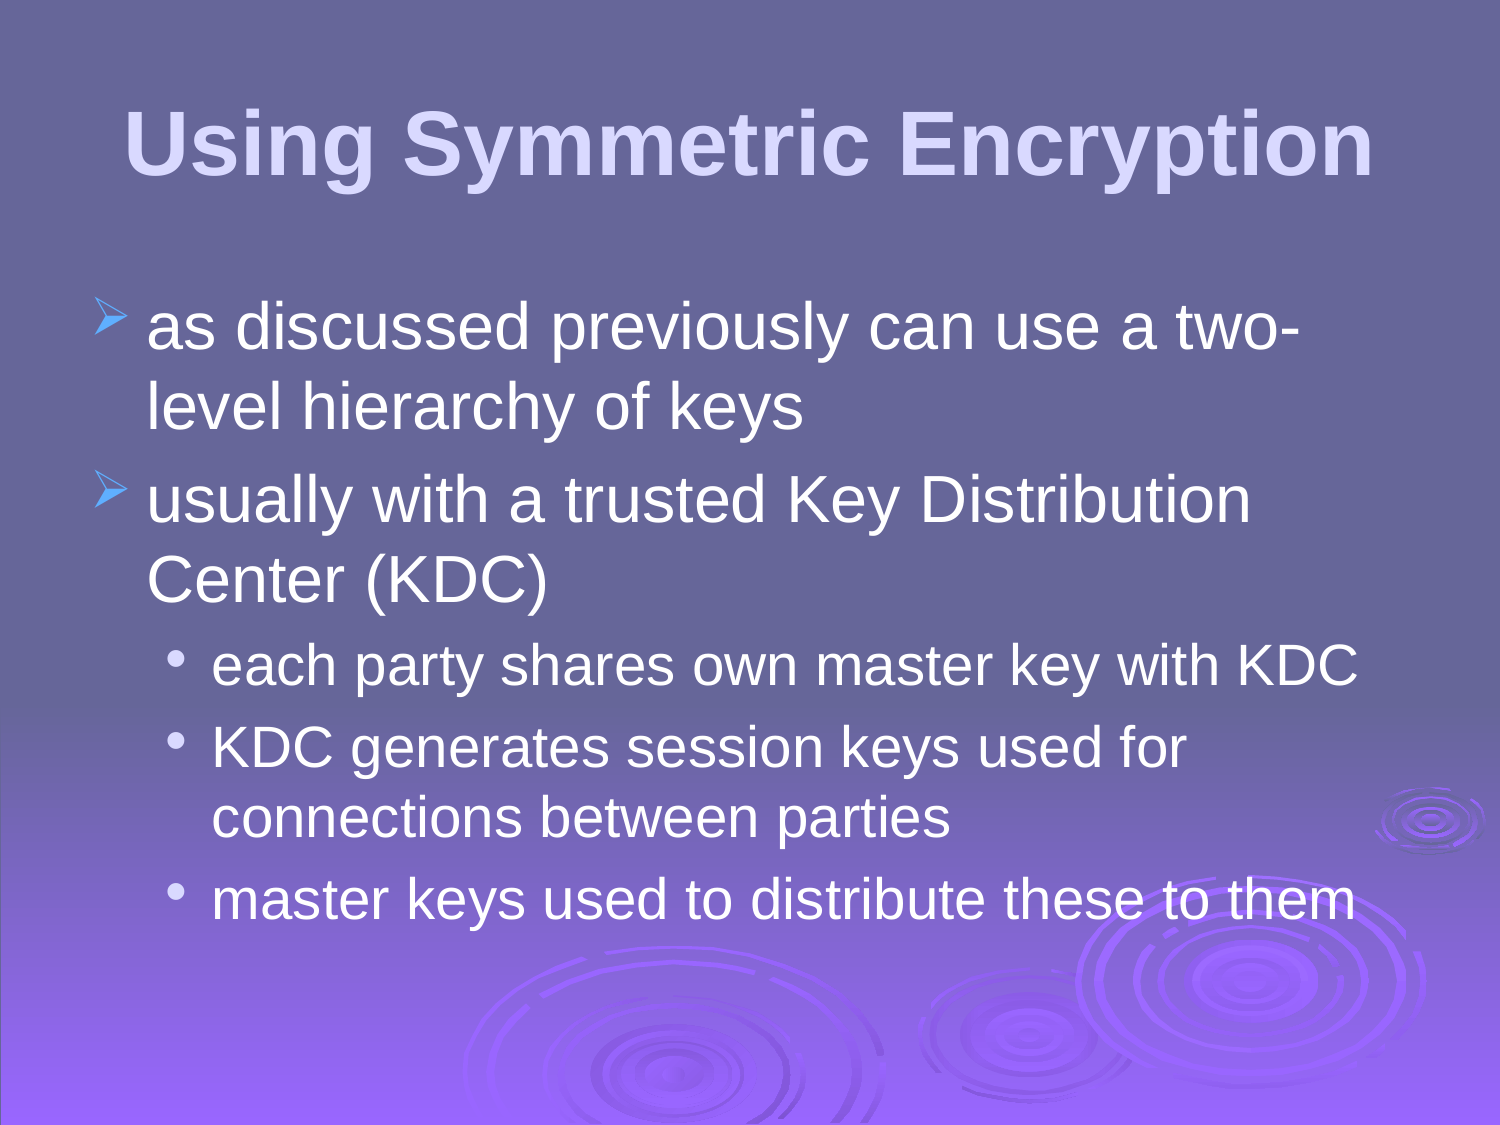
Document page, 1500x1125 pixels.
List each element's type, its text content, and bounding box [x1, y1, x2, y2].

title Using Symmetric Encryption [74, 45, 1426, 233]
list as discussed previously can use a two-level hierarchy of keys usually with a trusted Key Distribution Center (KDC) each party shares own master key with KDC KDC generates session keys used for connections between parties master keys used to distribute these to them [74, 274, 1426, 1006]
